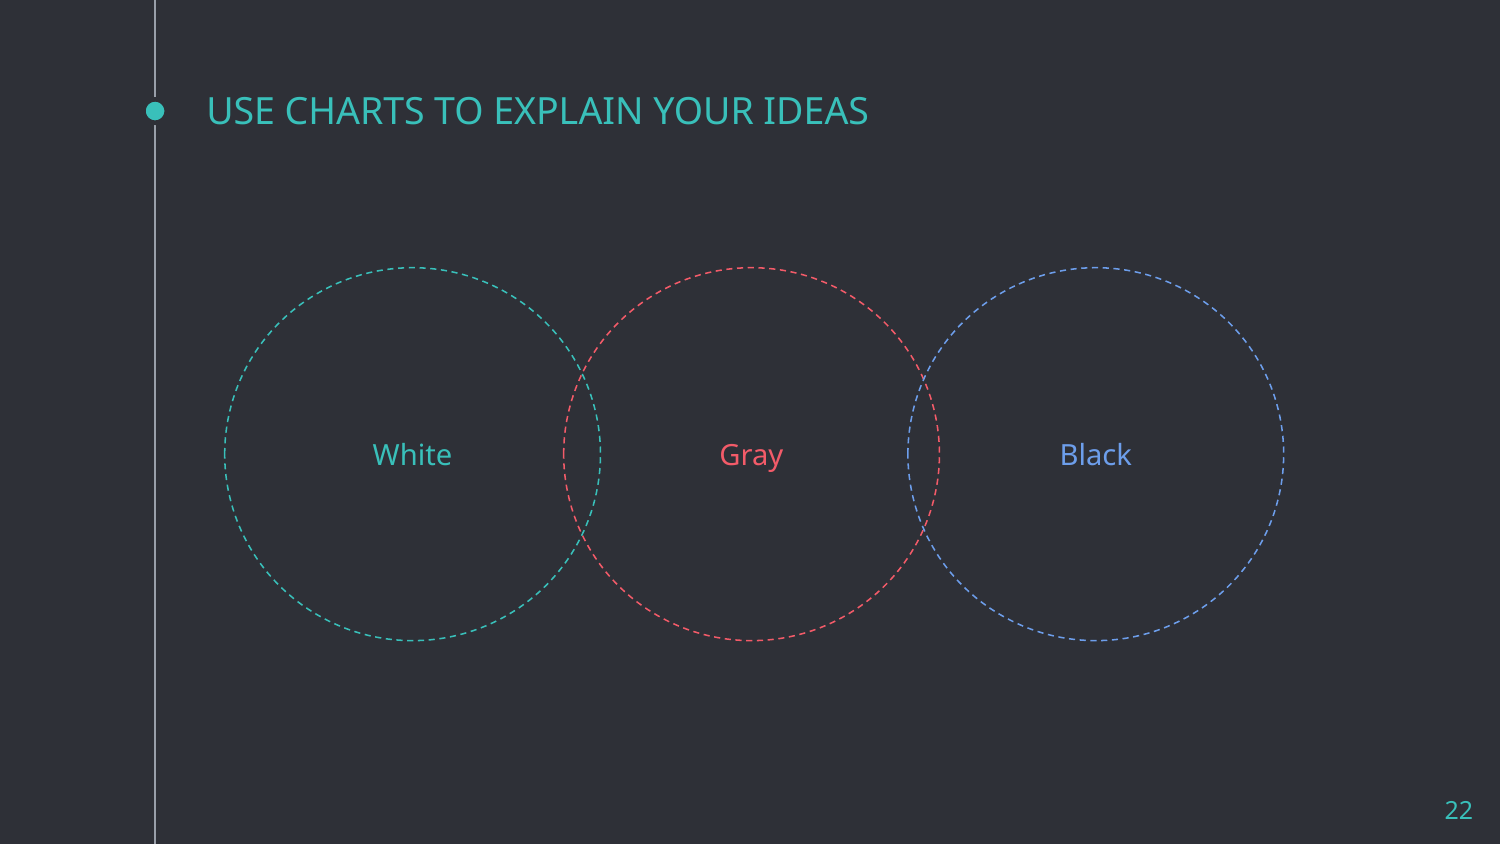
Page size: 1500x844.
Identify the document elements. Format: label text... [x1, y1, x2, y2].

text_box Black [907, 267, 1284, 641]
text_box White [224, 267, 601, 641]
slide_number 22 [1398, 779, 1489, 832]
text_box Gray [582, 267, 924, 641]
title USE CHARTS TO EXPLAIN YOUR IDEAS [191, 90, 1317, 147]
